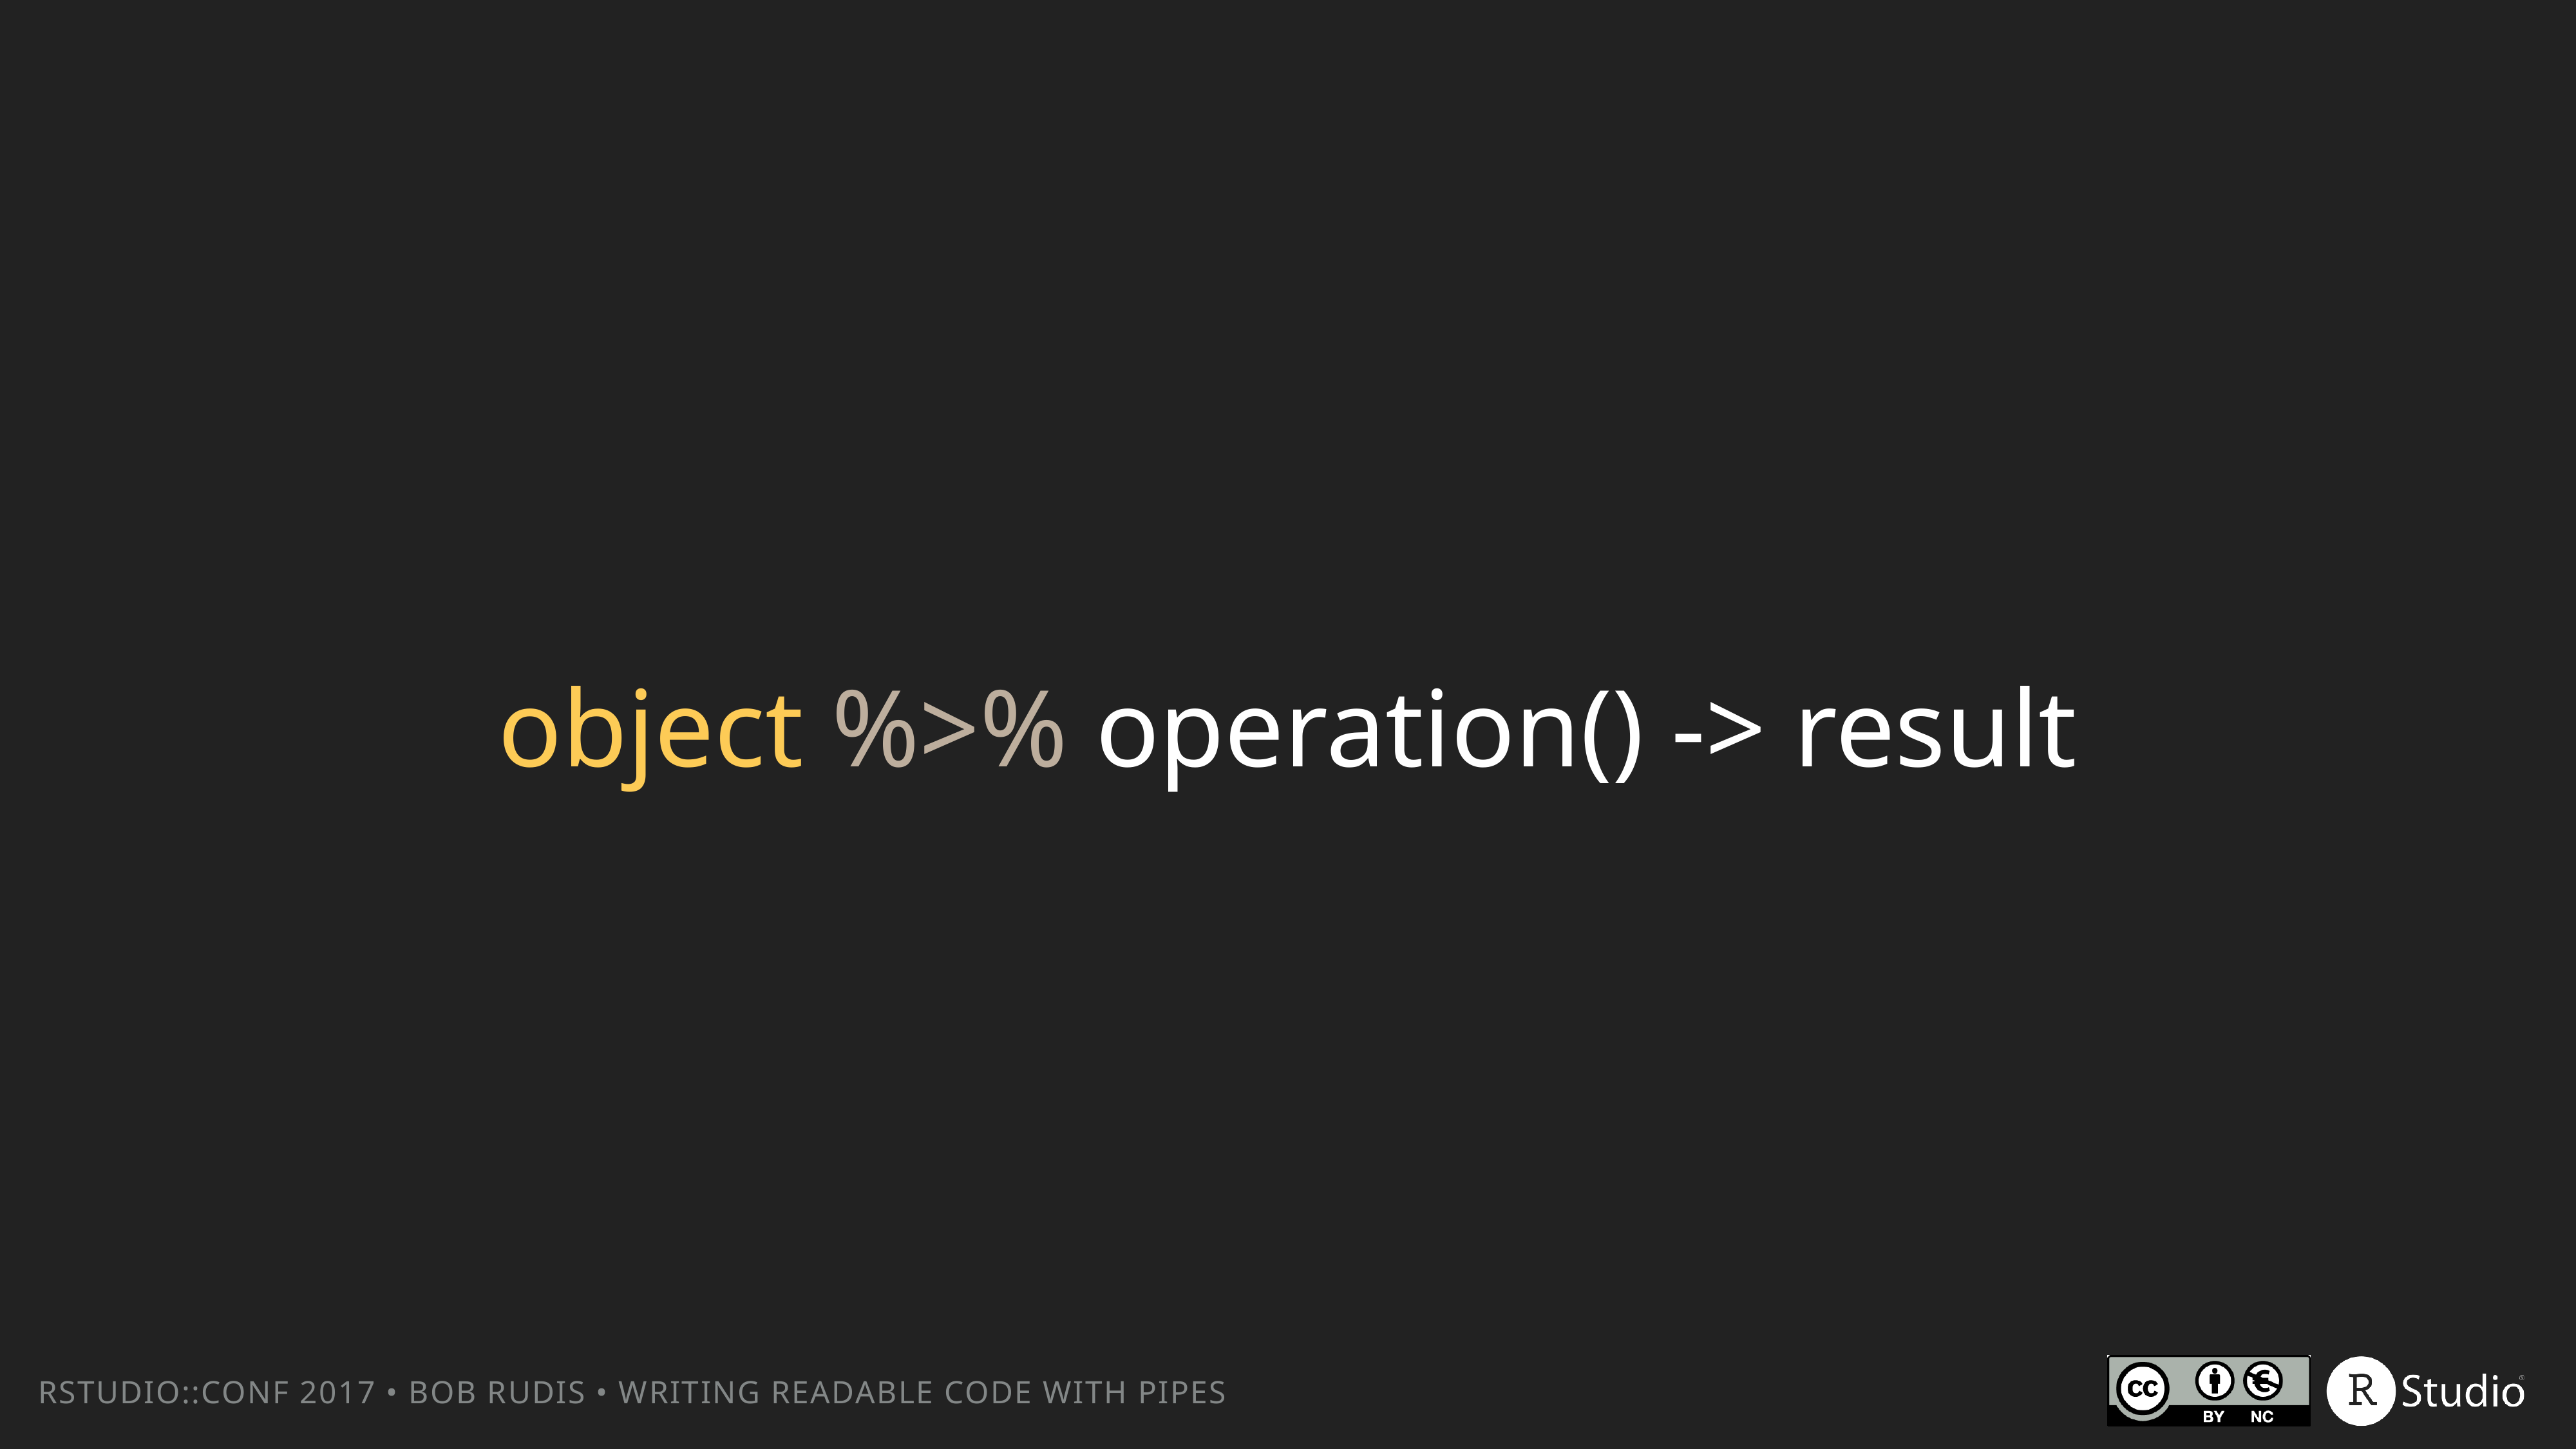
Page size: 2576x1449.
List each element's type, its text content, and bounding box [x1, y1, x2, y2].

picture [2107, 1355, 2311, 1426]
text_box object %>% operation() -> result [491, 653, 2085, 796]
picture [2324, 1355, 2526, 1426]
